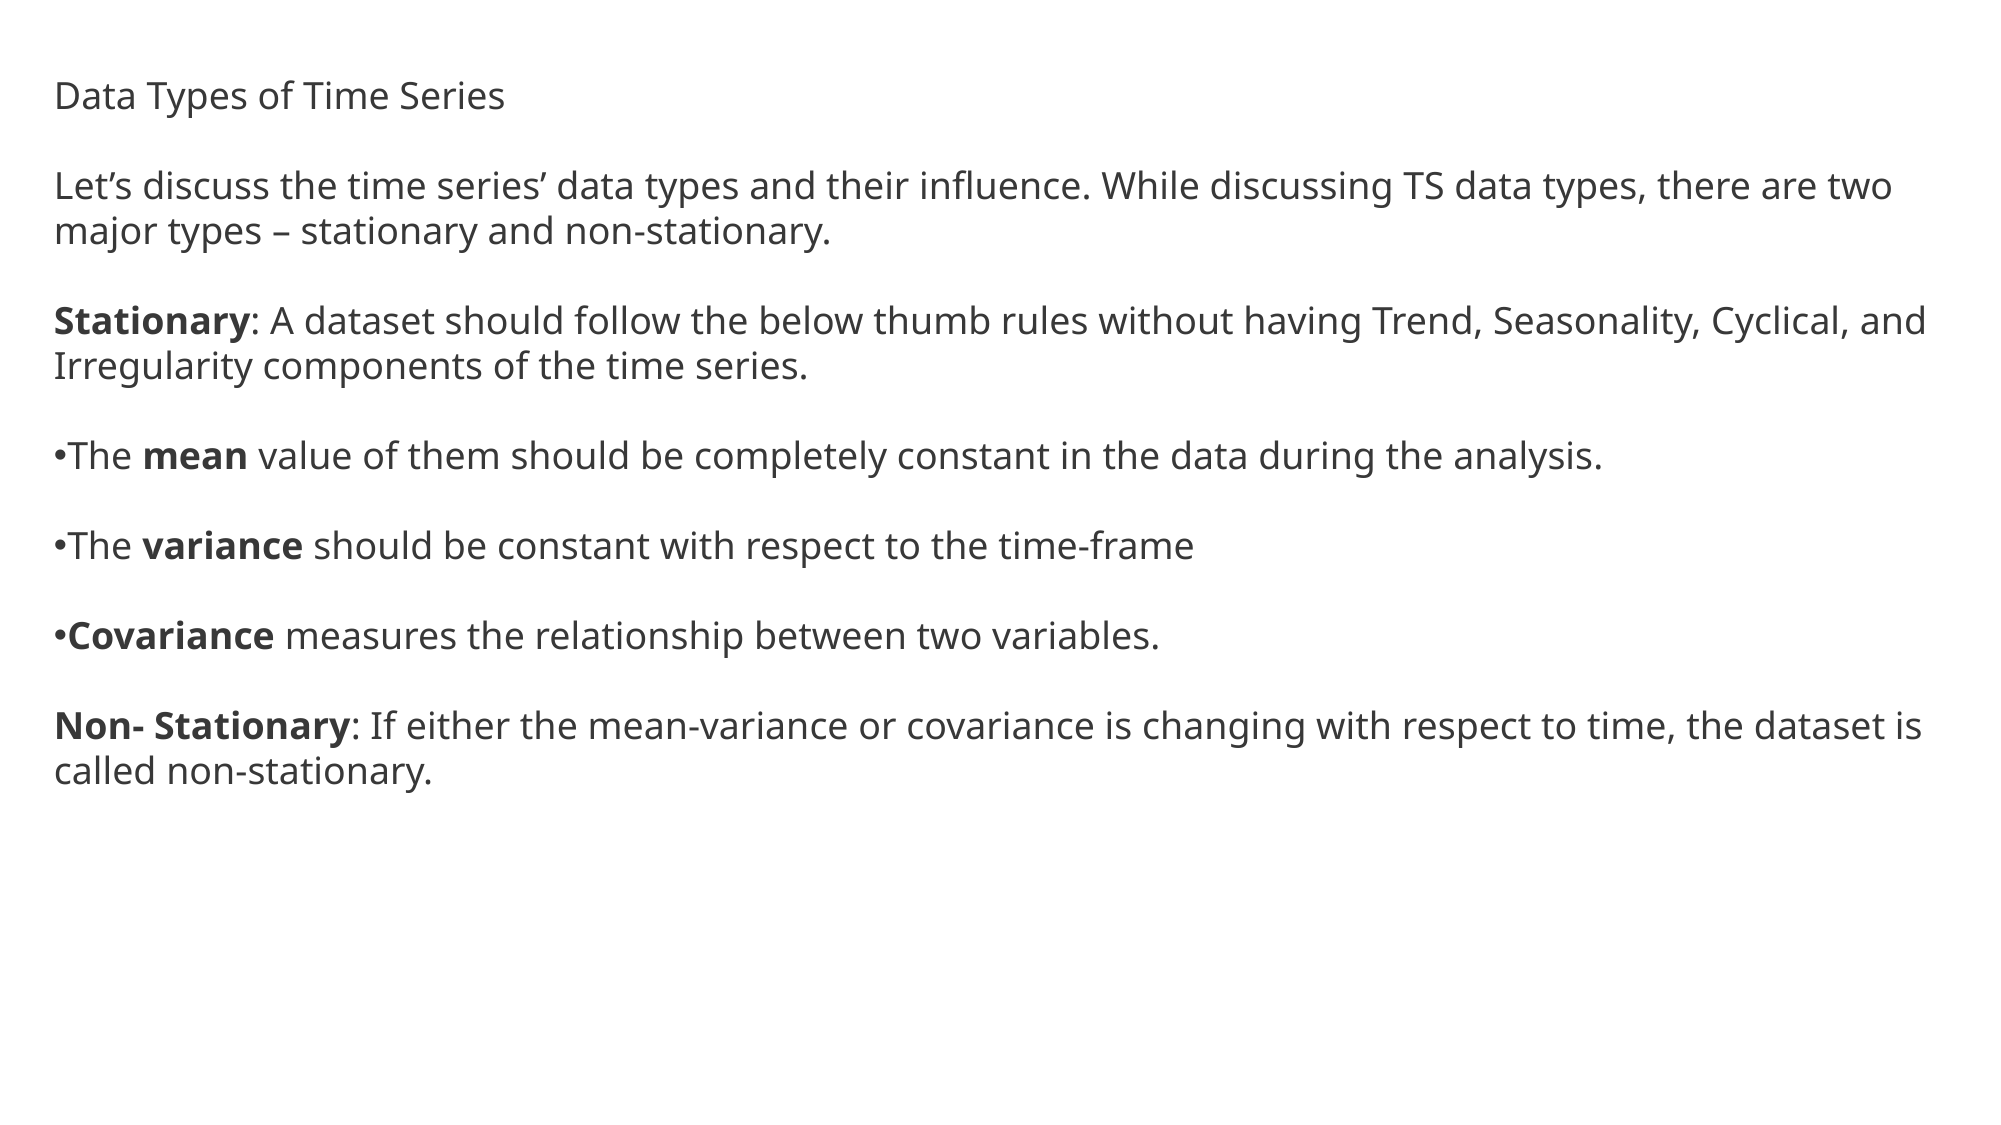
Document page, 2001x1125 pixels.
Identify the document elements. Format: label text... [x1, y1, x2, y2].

text_box Data Types of Time Series Let’s discuss the time series’ data types and their influence. While discussing TS data types, there are two major types – stationary and non-stationary. Stationary: A dataset should follow the below thumb rules without having Trend, Seasonality, Cyclical, and Irregularity components of the time series. The mean value of them should be completely constant in the data during the analysis. The variance should be constant with respect to the time-frame Covariance measures the relationship between two variables. Non- Stationary: If either the mean-variance or covariance is changing with respect to time, the dataset is called non-stationary. [39, 64, 1950, 799]
